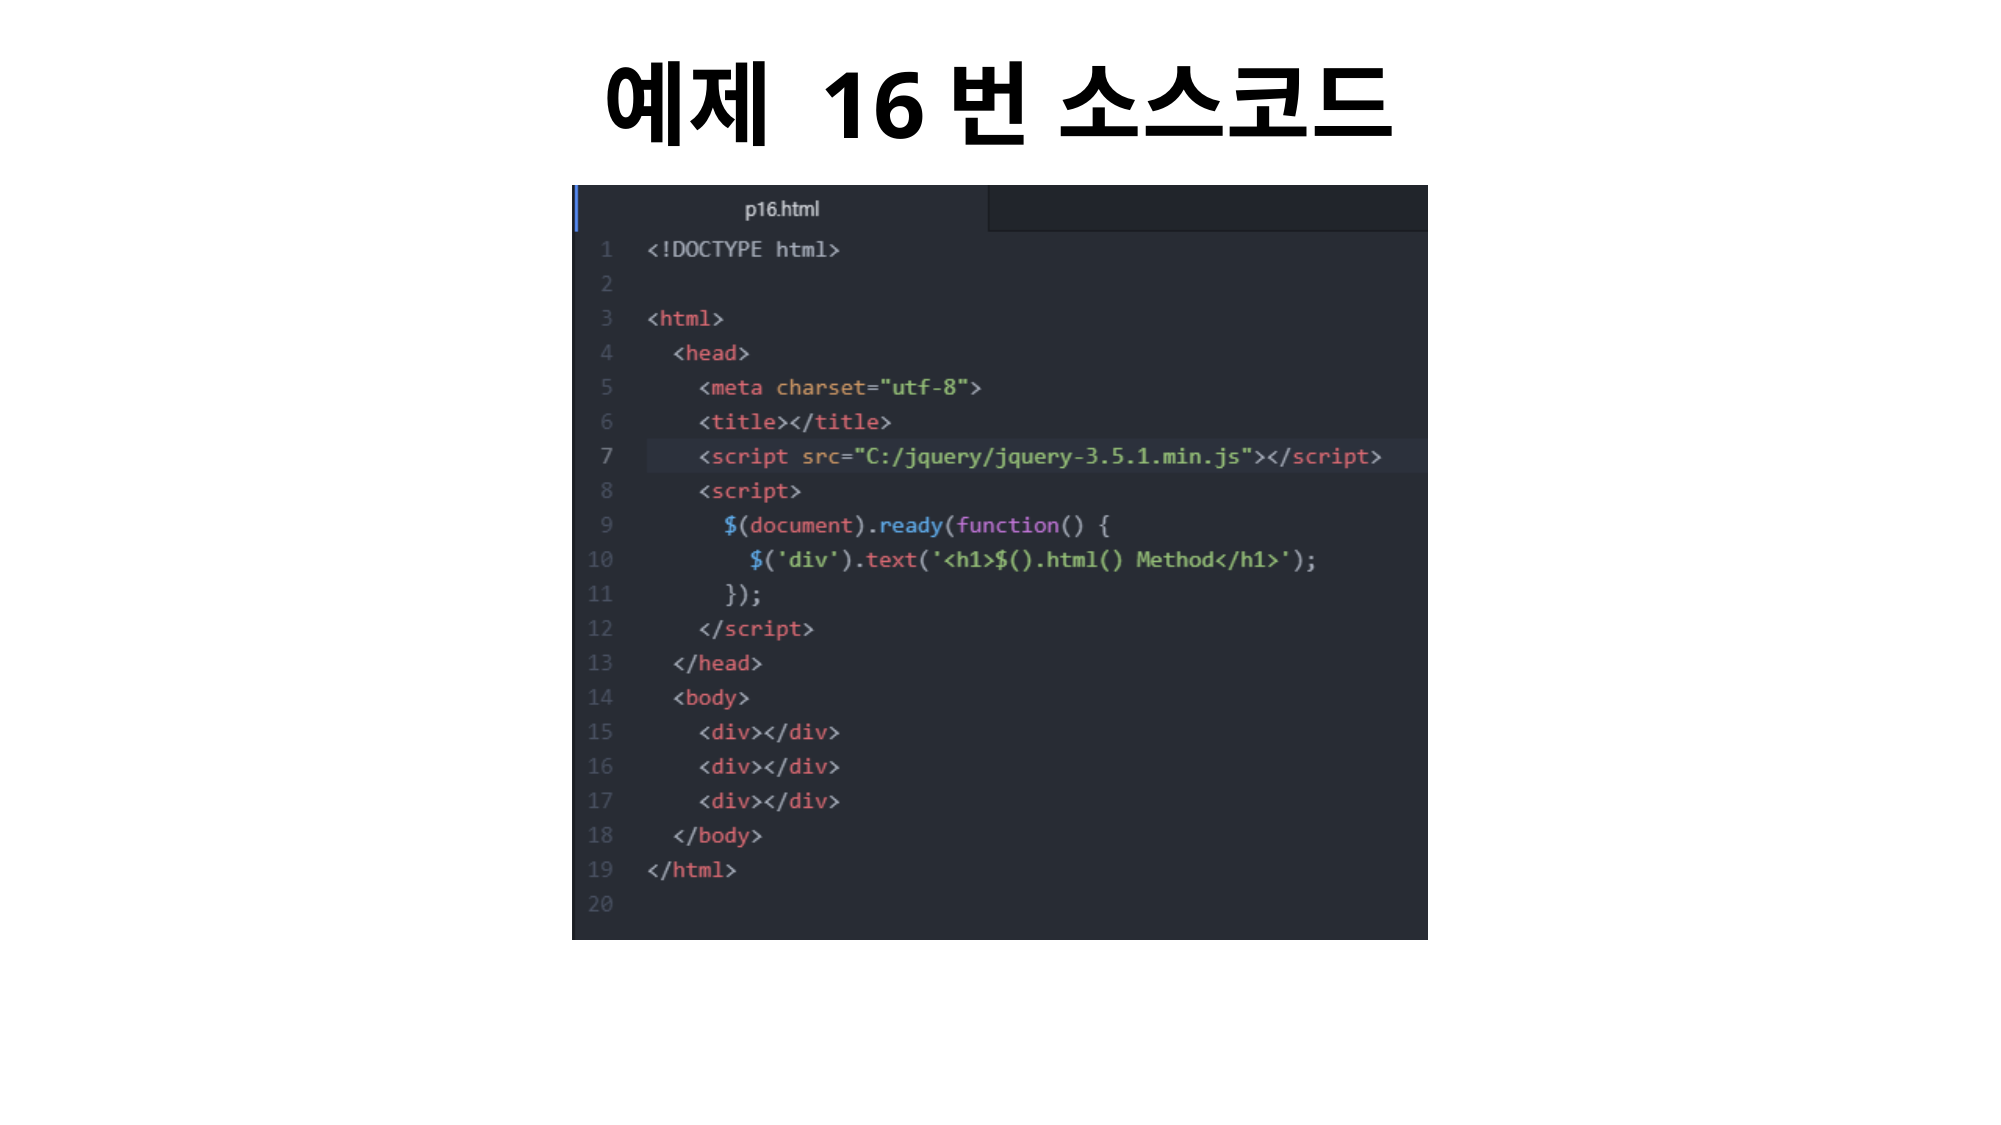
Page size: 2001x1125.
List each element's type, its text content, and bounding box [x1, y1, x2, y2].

title 예제 16번 소스코드 [137, 0, 1863, 218]
picture [572, 185, 1428, 940]
